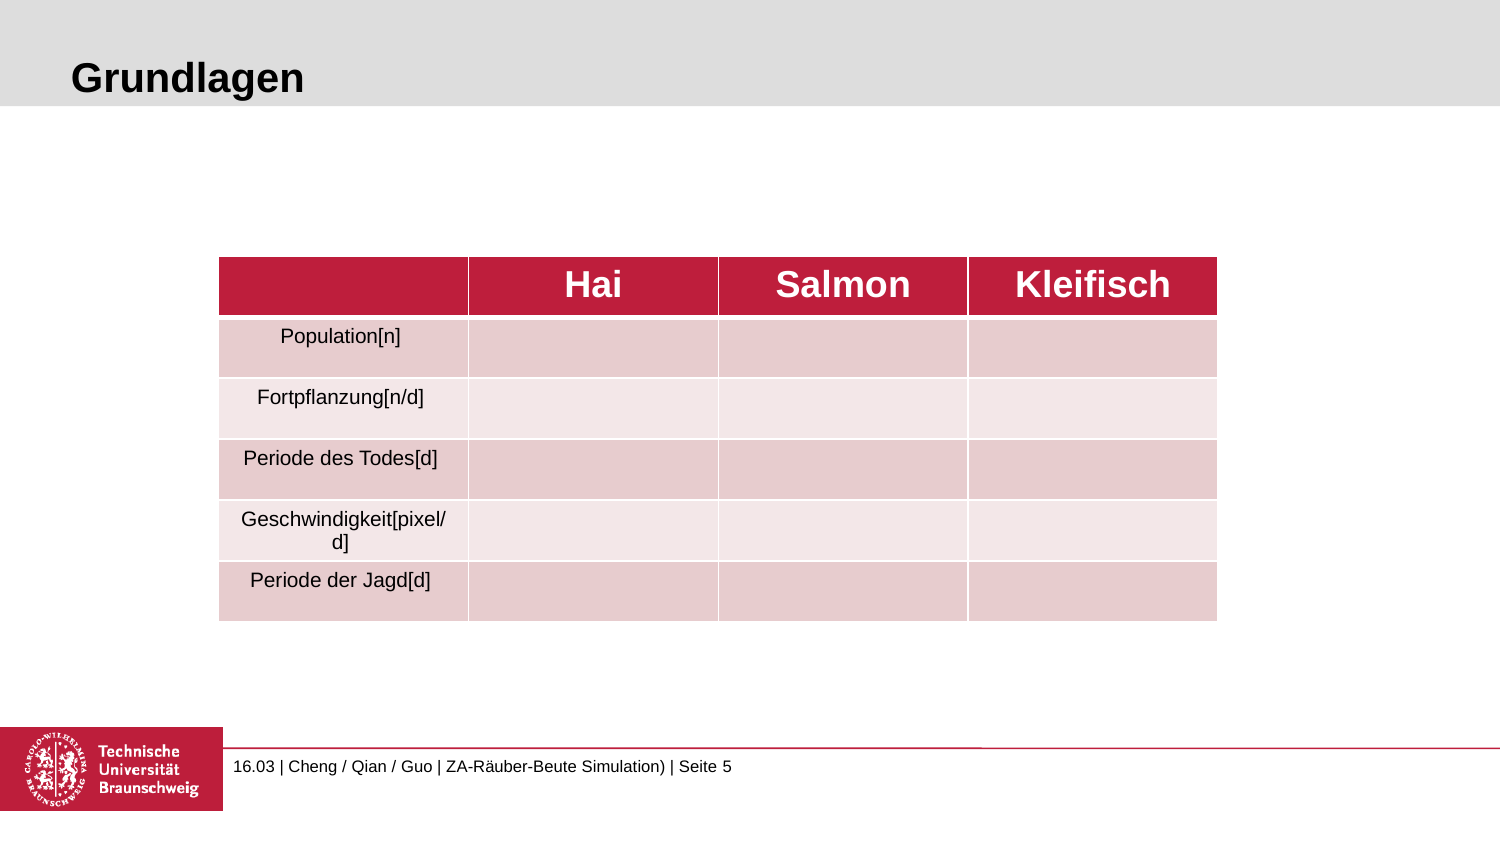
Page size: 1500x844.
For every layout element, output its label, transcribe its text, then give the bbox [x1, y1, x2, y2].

table_cell [469, 320, 718, 377]
table_cell Periode des Todes[d] [219, 440, 468, 499]
table_cell [719, 562, 967, 621]
table_header Hai [469, 257, 718, 315]
table_cell Fortpflanzung[n/d] [219, 379, 468, 438]
table_cell [719, 379, 967, 438]
table_cell [469, 440, 718, 499]
table_cell [469, 379, 718, 438]
table_header Salmon [719, 257, 967, 315]
title Grundlagen [70, 13, 1445, 102]
table_cell Periode der Jagd[d] [219, 562, 468, 621]
table_cell Geschwindigkeit[pixel/d] [219, 501, 468, 560]
table_cell [969, 501, 1217, 560]
table_cell [969, 440, 1217, 499]
table_cell [969, 320, 1217, 377]
table_header [219, 257, 468, 315]
table_cell [719, 440, 967, 499]
table_cell [969, 562, 1217, 621]
table_cell Population[n] [219, 320, 468, 377]
table_cell [469, 562, 718, 621]
table_cell [469, 501, 718, 560]
table_cell [719, 501, 967, 560]
table_cell [969, 379, 1217, 438]
table_cell [719, 320, 967, 377]
picture [0, 727, 223, 811]
table_header Kleifisch [969, 257, 1217, 315]
